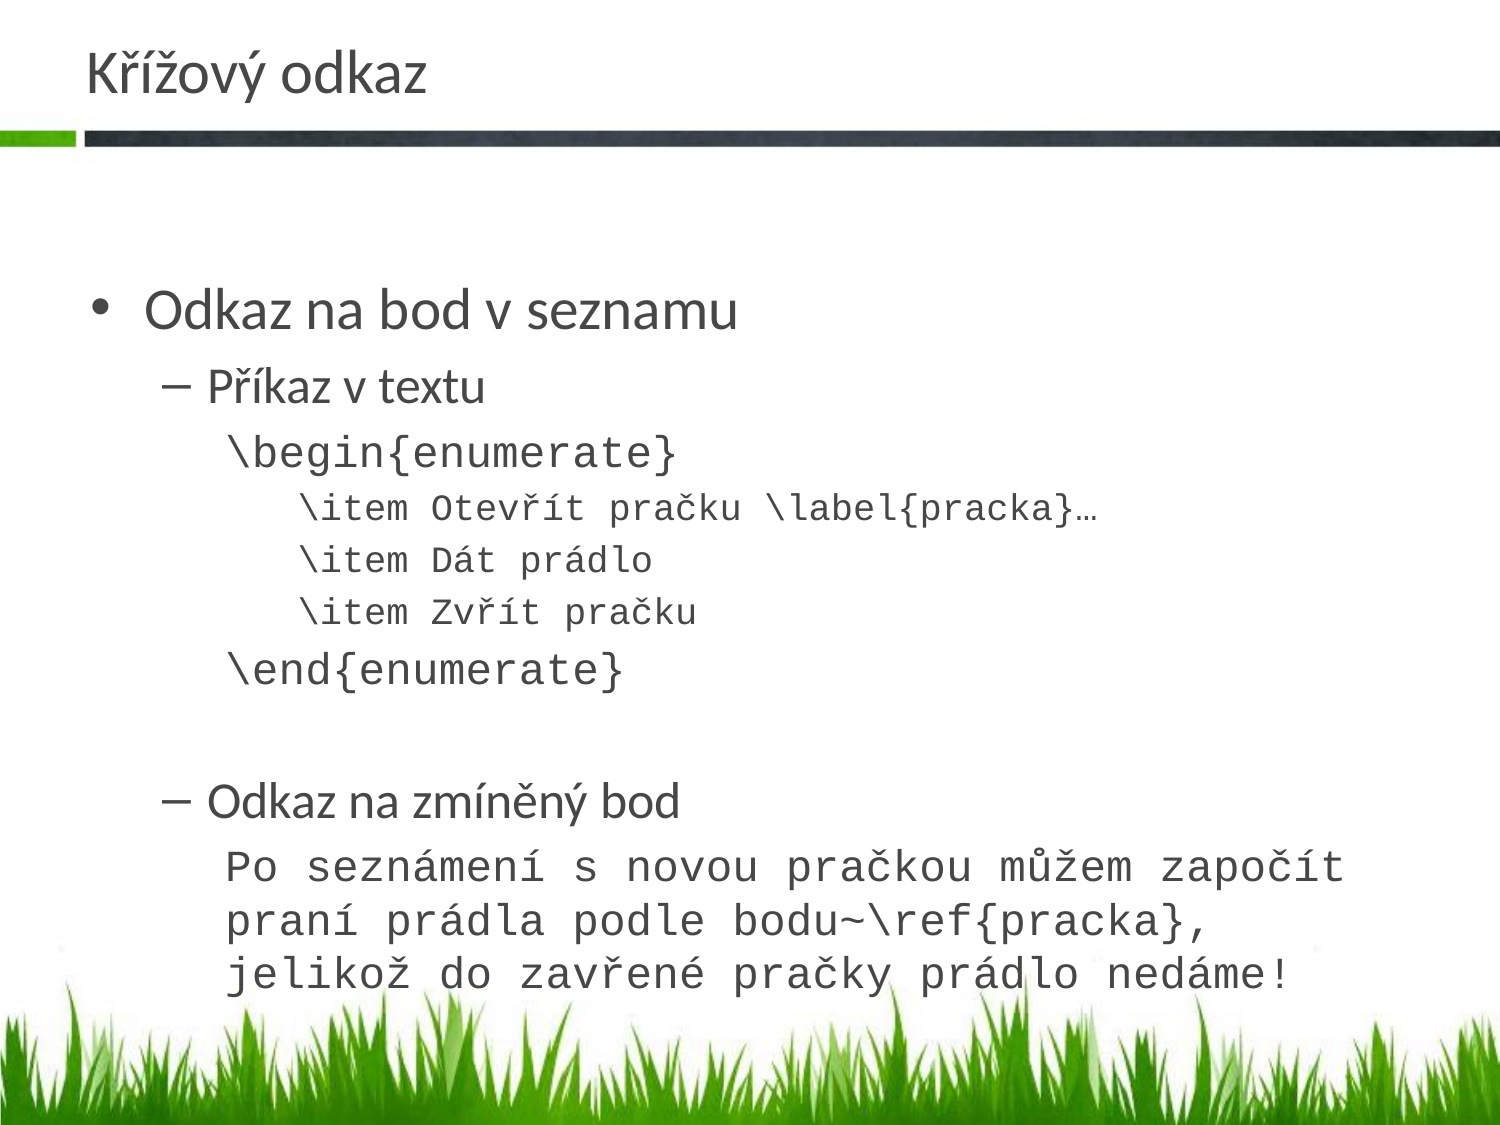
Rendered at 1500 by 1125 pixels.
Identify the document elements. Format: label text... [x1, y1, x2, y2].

picture [0, 0, 1500, 1125]
list Odkaz na bod v seznamu Příkaz v textu \begin{enumerate} \item Otevřít pračku \label{pracka}… \item Dát prádlo \item Zvřít pračku \end{enumerate} Odkaz na zmíněný bod Po seznámení s novou pračkou můžem započít praní prádla podle bodu~\ref{pracka}, jelikož do zavřené pračky prádlo nedáme! [75, 262, 1425, 1005]
title Křížový odkaz [71, 12, 1450, 125]
